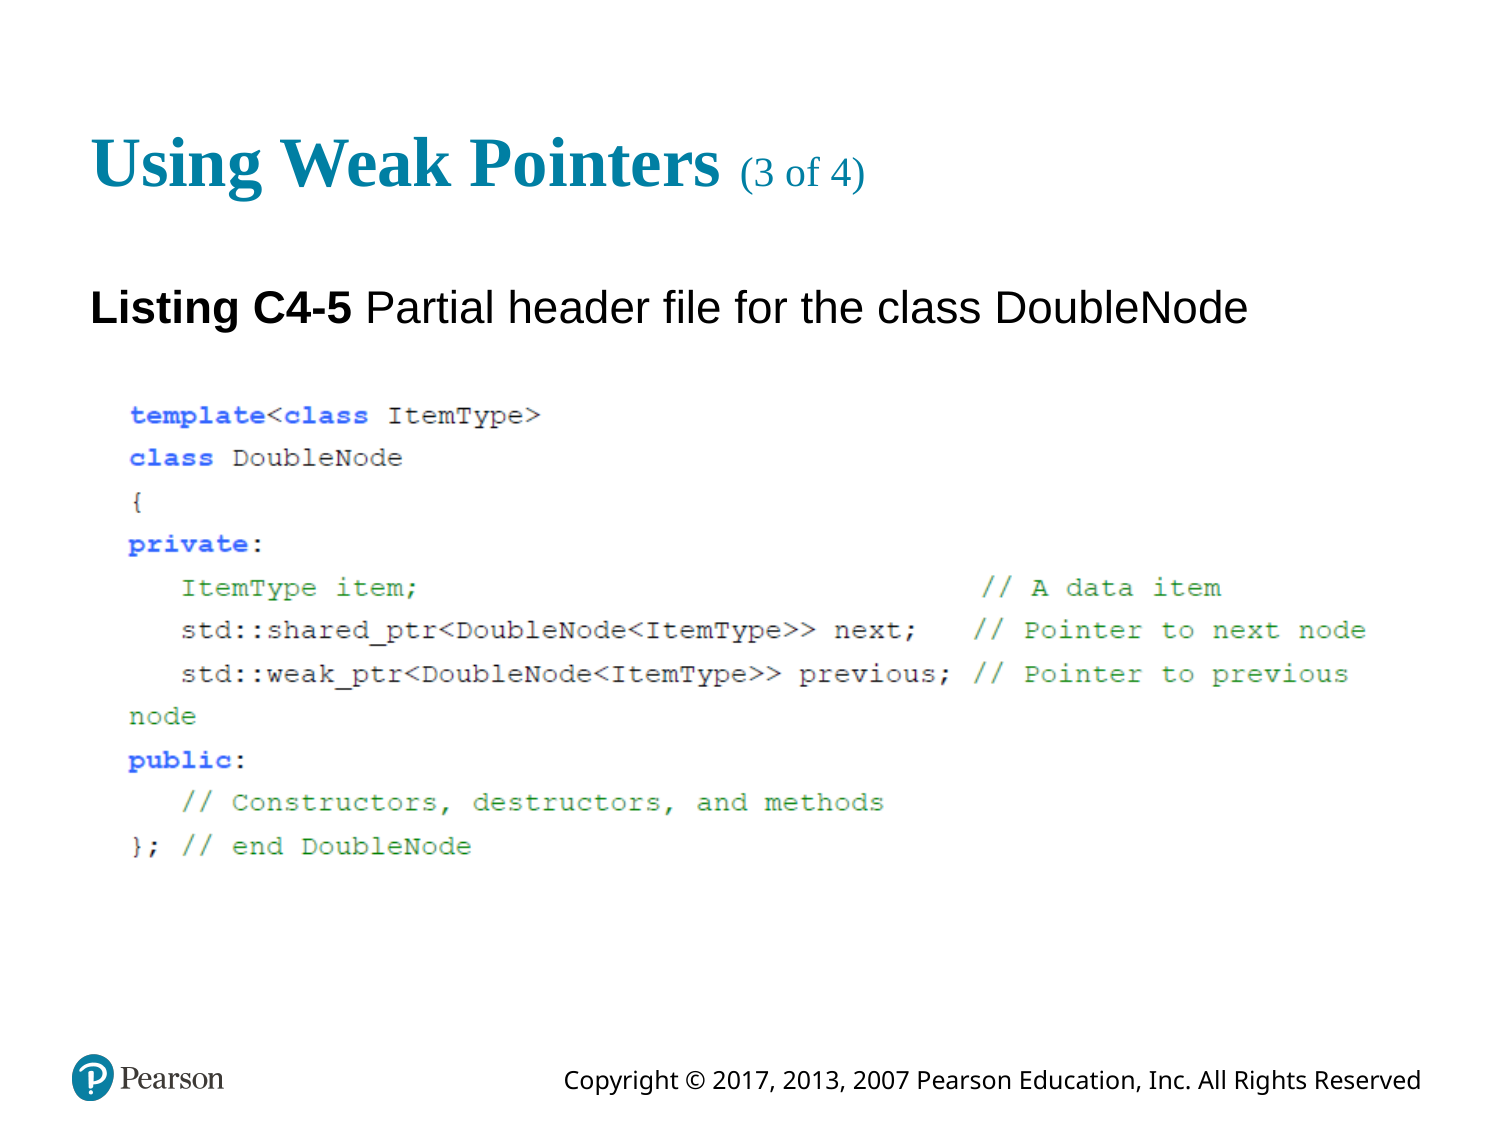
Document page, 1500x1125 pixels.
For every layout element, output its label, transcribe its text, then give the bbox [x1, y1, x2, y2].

picture [72, 1054, 88, 1070]
picture [80, 1063, 106, 1088]
picture [94, 383, 1406, 900]
picture [98, 1054, 224, 1101]
title Using Weak Pointers (3 of 4) [75, 35, 1425, 216]
list Listing C4-5 Partial header file for the class DoubleNode [75, 262, 1425, 337]
picture [72, 1087, 83, 1101]
